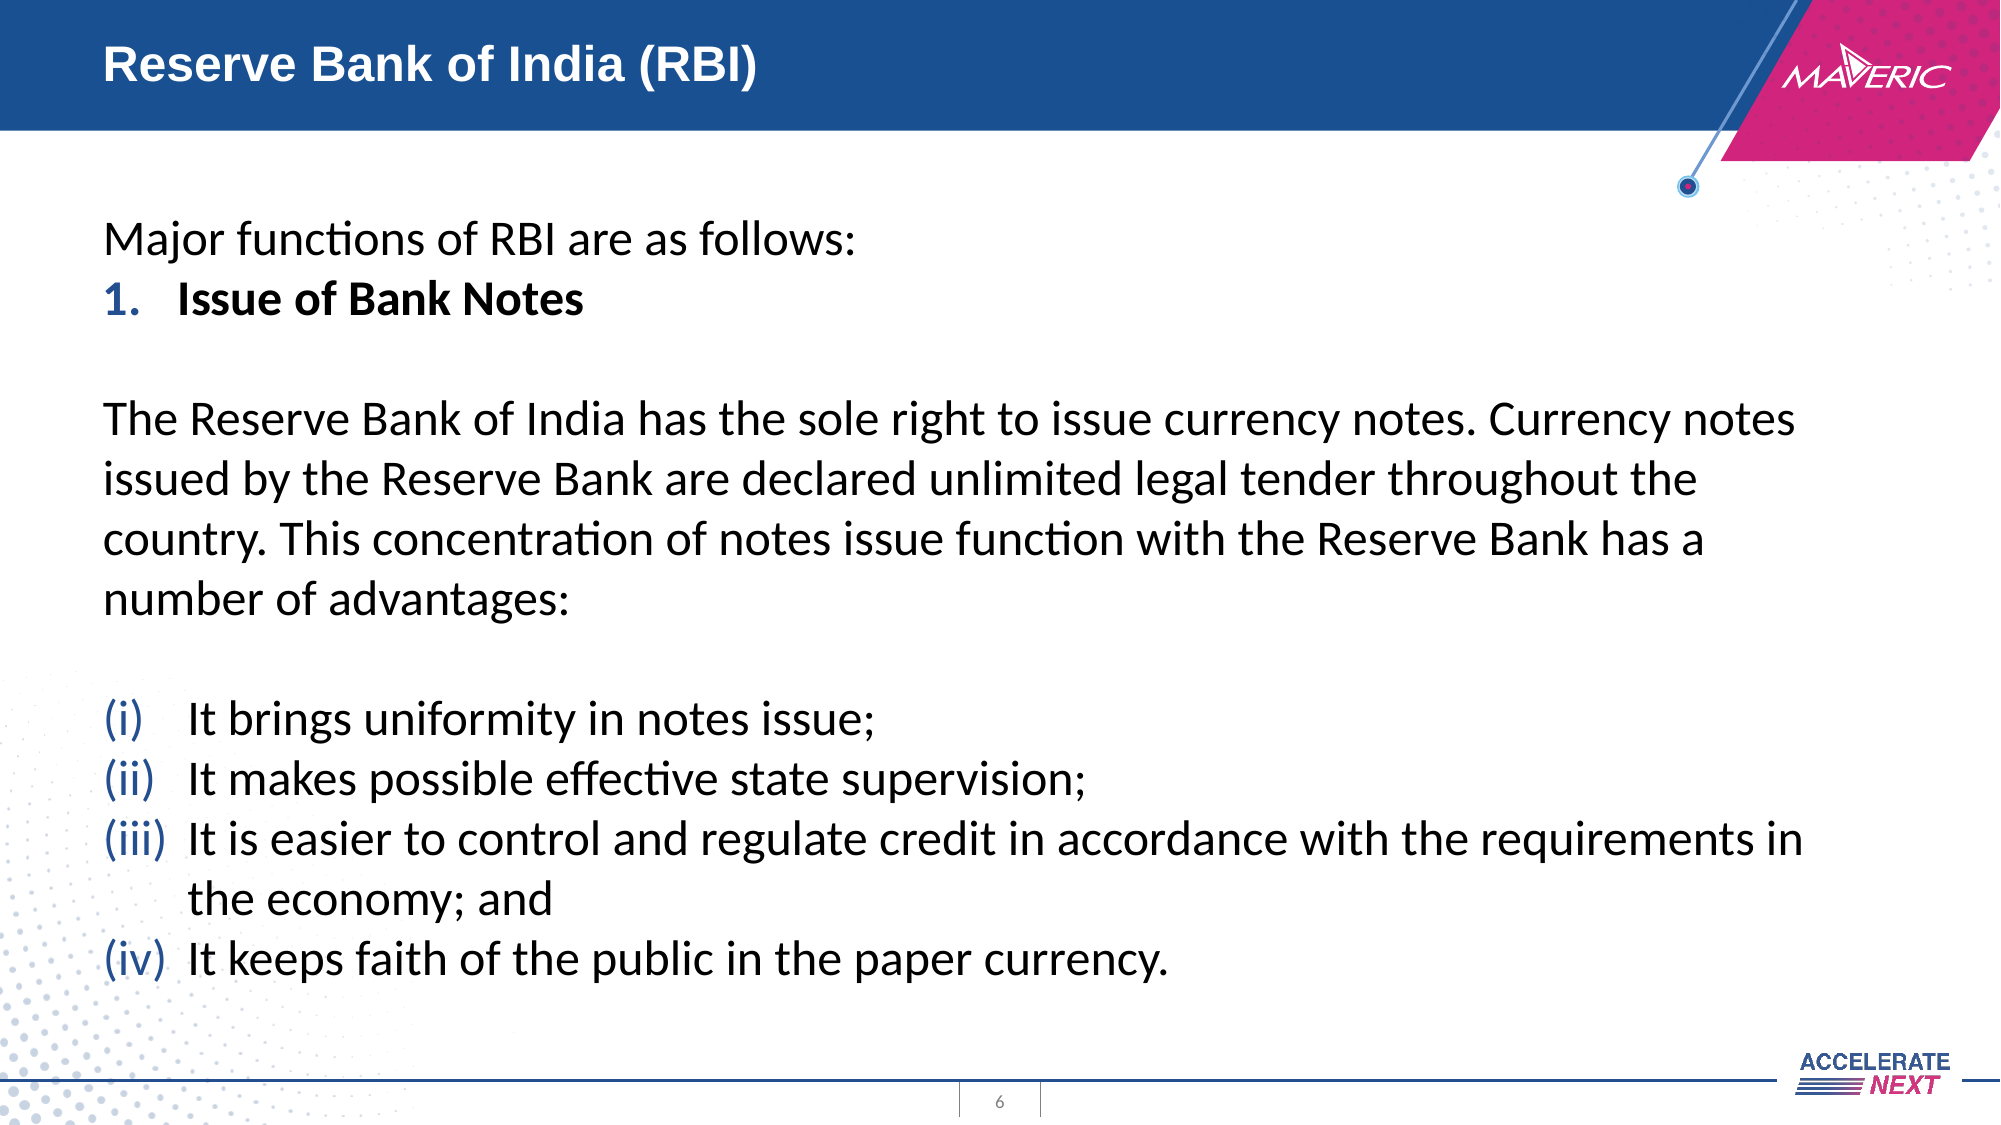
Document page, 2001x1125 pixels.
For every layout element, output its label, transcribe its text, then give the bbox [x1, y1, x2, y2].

list Major functions of RBI are as follows: Issue of Bank Notes The Reserve Bank of India has the sole right to issue currency notes. Currency notes issued by the Reserve Bank are declared unlimited legal tender throughout the country. This concentration of notes issue function with the Reserve Bank has a number of advantages: It brings uniformity in notes issue; It makes possible effective state supervision; It is easier to control and regulate credit in accordance with the requirements in the economy; and It keeps faith of the public in the paper currency. [87, 198, 1867, 1050]
picture [0, 671, 514, 1125]
slide_number 6 [959, 1083, 1041, 1119]
picture [1791, 1051, 1953, 1097]
title Reserve Bank of India (RBI) [87, 30, 1678, 102]
